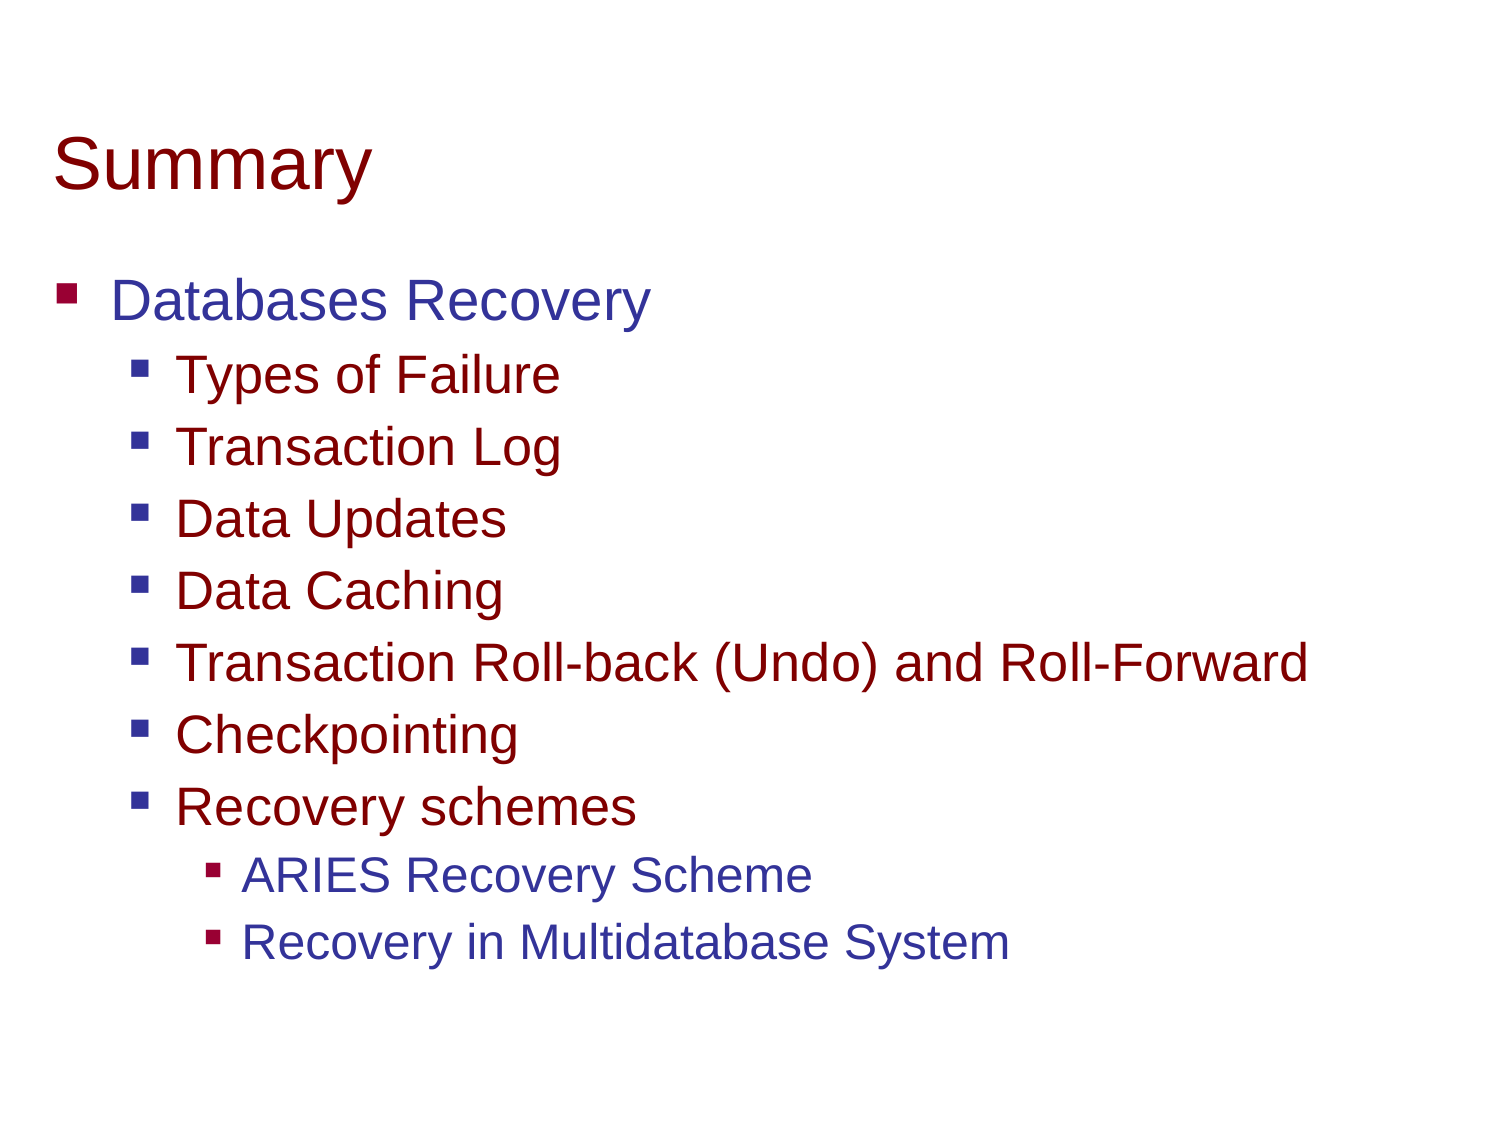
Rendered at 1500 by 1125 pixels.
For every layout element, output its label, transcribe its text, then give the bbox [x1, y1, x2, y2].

text_box Databases Recovery Types of Failure Transaction Log Data Updates Data Caching Transaction Roll-back (Undo) and Roll-Forward Checkpointing Recovery schemes ARIES Recovery Scheme Recovery in Multidatabase System [39, 262, 1400, 1013]
text_box Summary [37, 49, 1317, 213]
